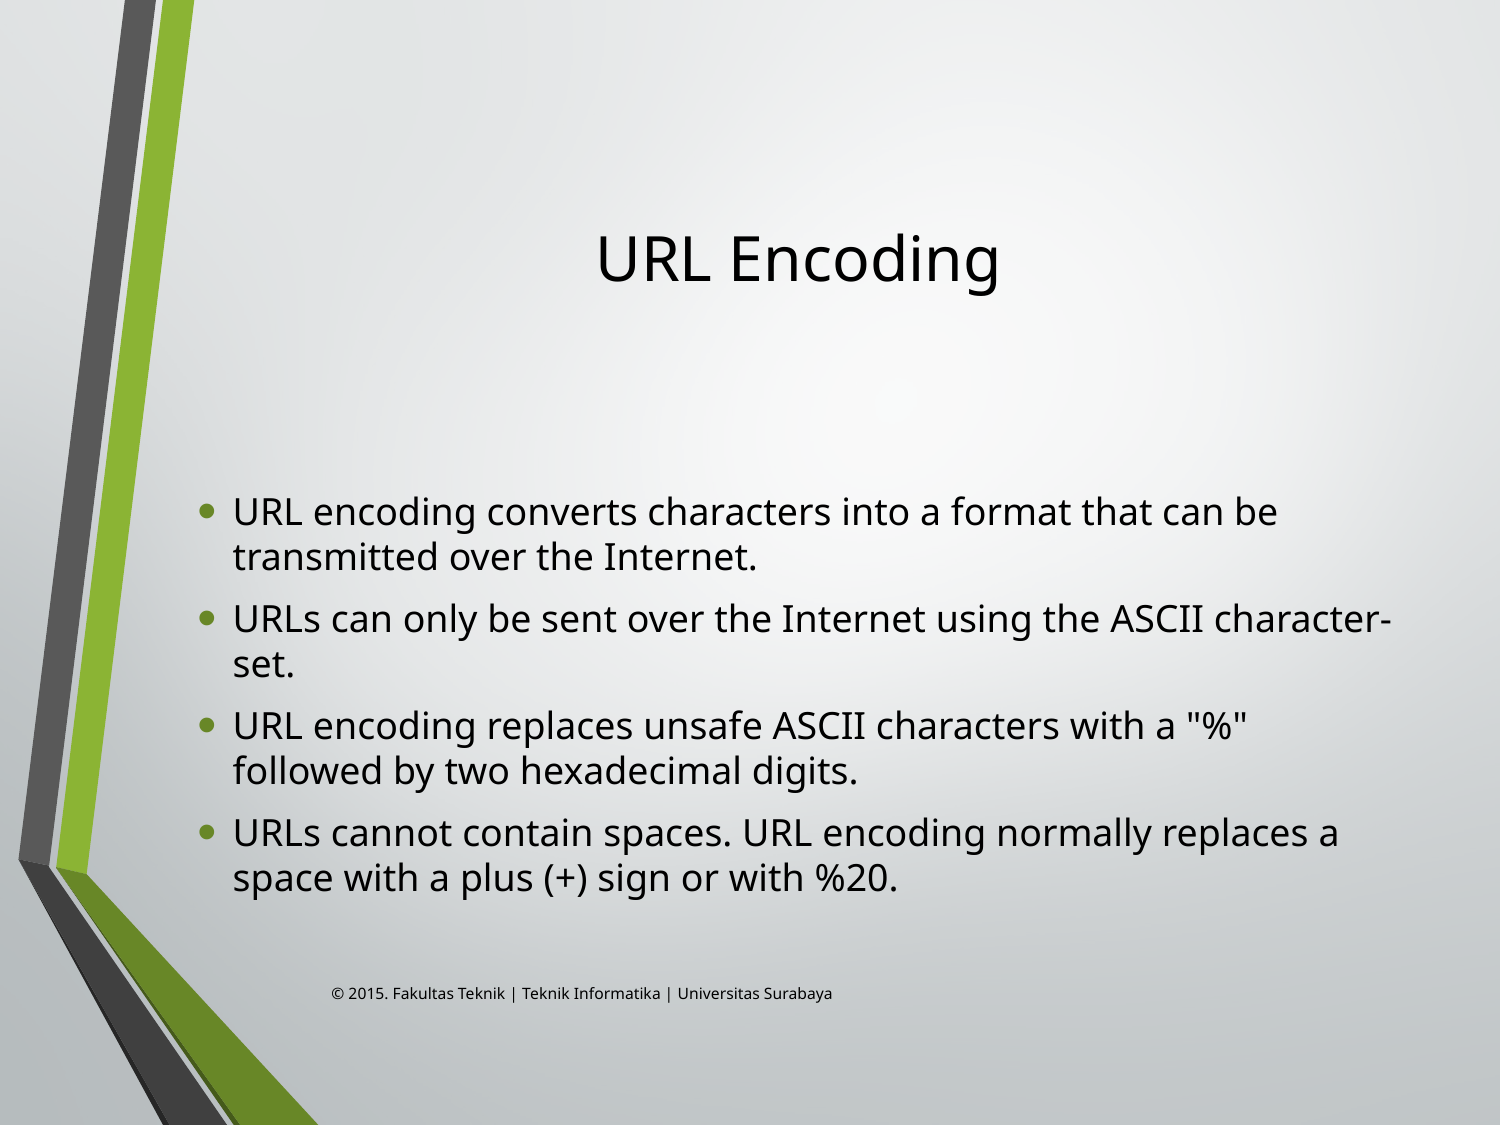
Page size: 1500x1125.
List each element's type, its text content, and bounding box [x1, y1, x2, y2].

list URL encoding converts characters into a format that can be transmitted over the Internet. URLs can only be sent over the Internet using the ASCII character-set. URL encoding replaces unsafe ASCII characters with a "%" followed by two hexadecimal digits. URLs cannot contain spaces. URL encoding normally replaces a space with a plus (+) sign or with %20. [182, 437, 1416, 950]
footer © 2015. Fakultas Teknik | Teknik Informatika | Universitas Surabaya [316, 965, 1189, 1025]
title URL Encoding [182, 112, 1416, 400]
